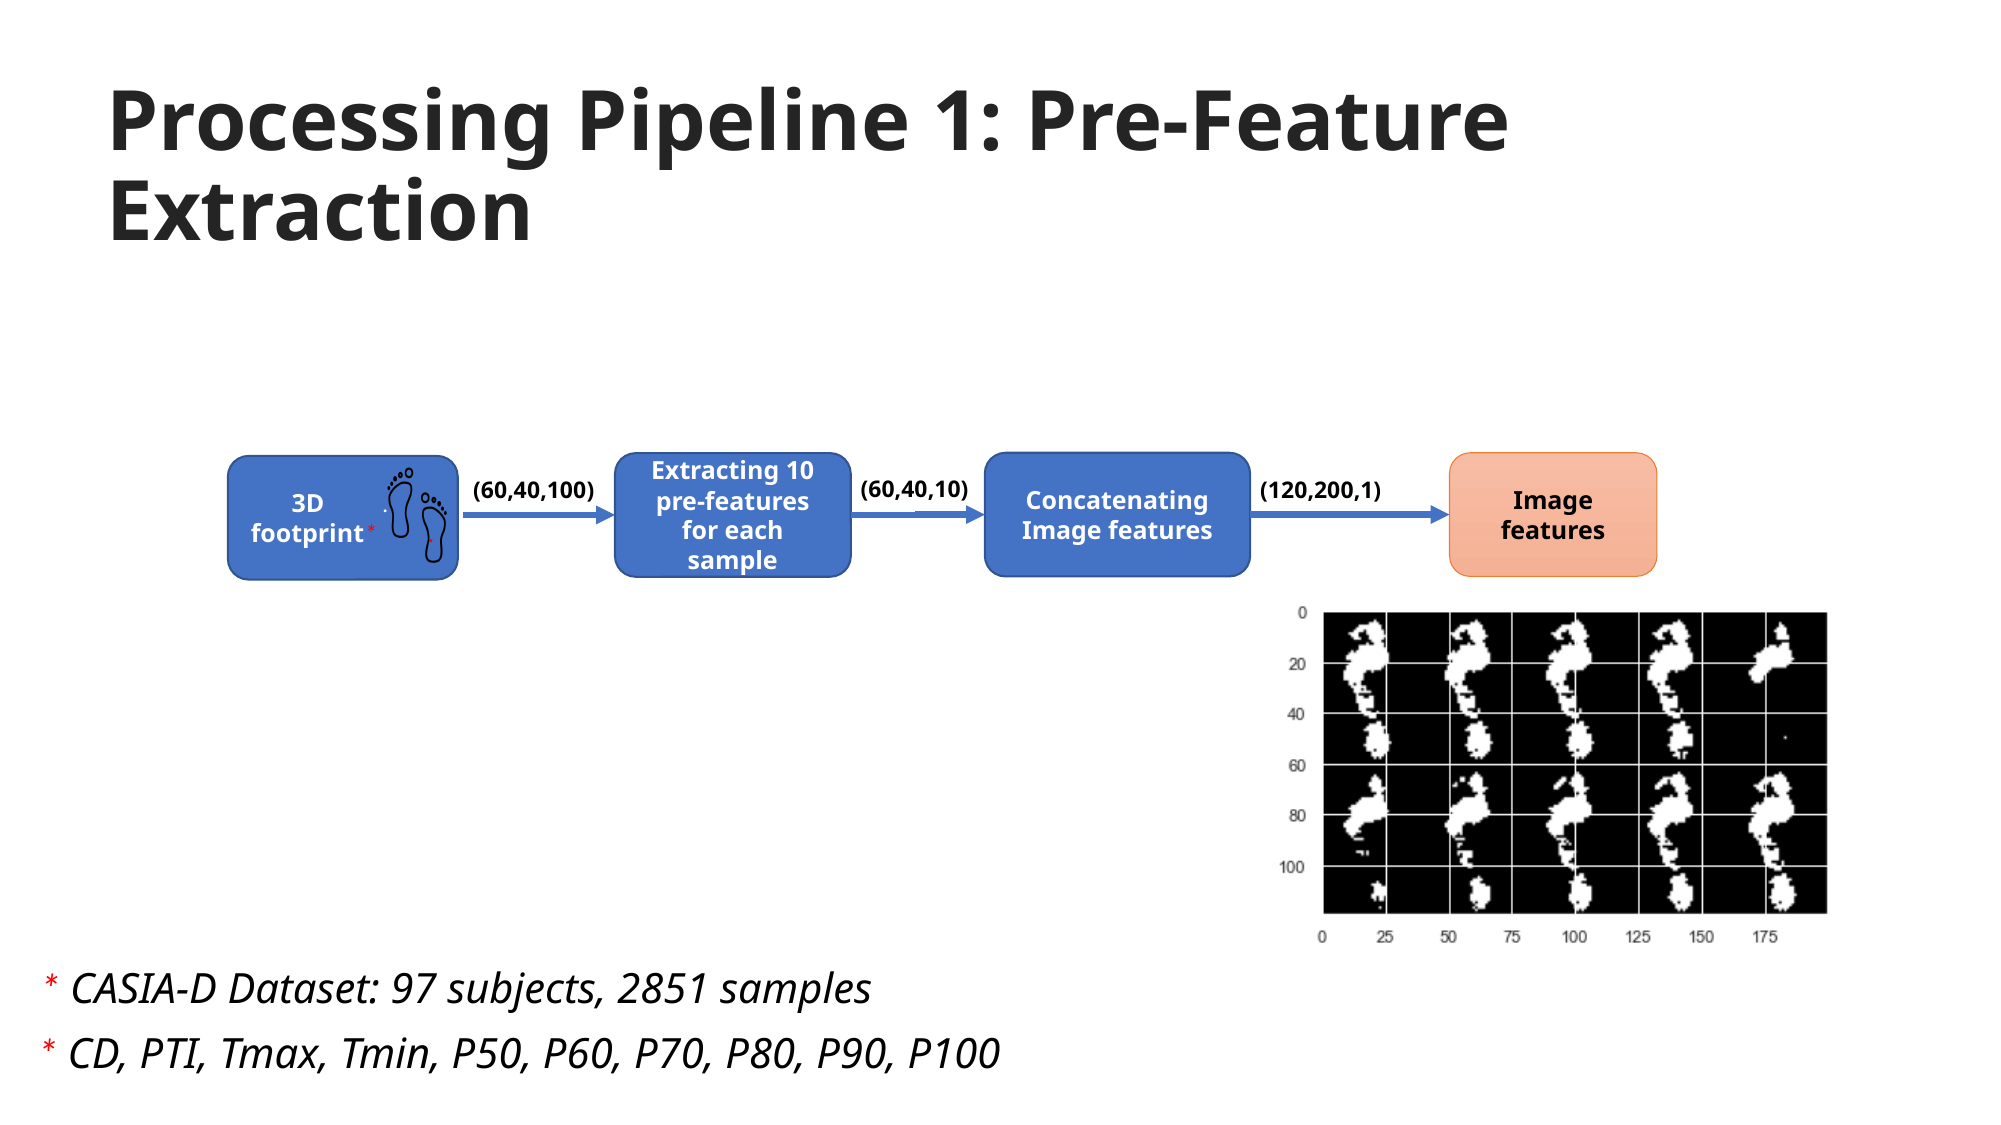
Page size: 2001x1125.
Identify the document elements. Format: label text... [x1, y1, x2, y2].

text_box * CD, PTI, Tmax, Tmin, P50, P60, P70, P80, P90, P100 [22, 1019, 1605, 1085]
text_box (60,40,100) [463, 468, 610, 511]
text_box Extracting 10 pre-features for each sample [613, 452, 852, 578]
text_box 3D . footprint* . [226, 454, 458, 581]
picture [371, 463, 463, 567]
text_box * CASIA-D Dataset: 97 subjects, 2851 samples [25, 954, 1838, 1019]
title Processing Pipeline 1: Pre-Feature Extraction​ [91, 59, 1967, 278]
text_box (60,40,10) [845, 467, 984, 510]
text_box (120,200,1) [1245, 468, 1397, 511]
text_box Image features [1448, 452, 1658, 577]
text_box Concatenating Image features [983, 451, 1252, 578]
picture [1268, 596, 1838, 955]
